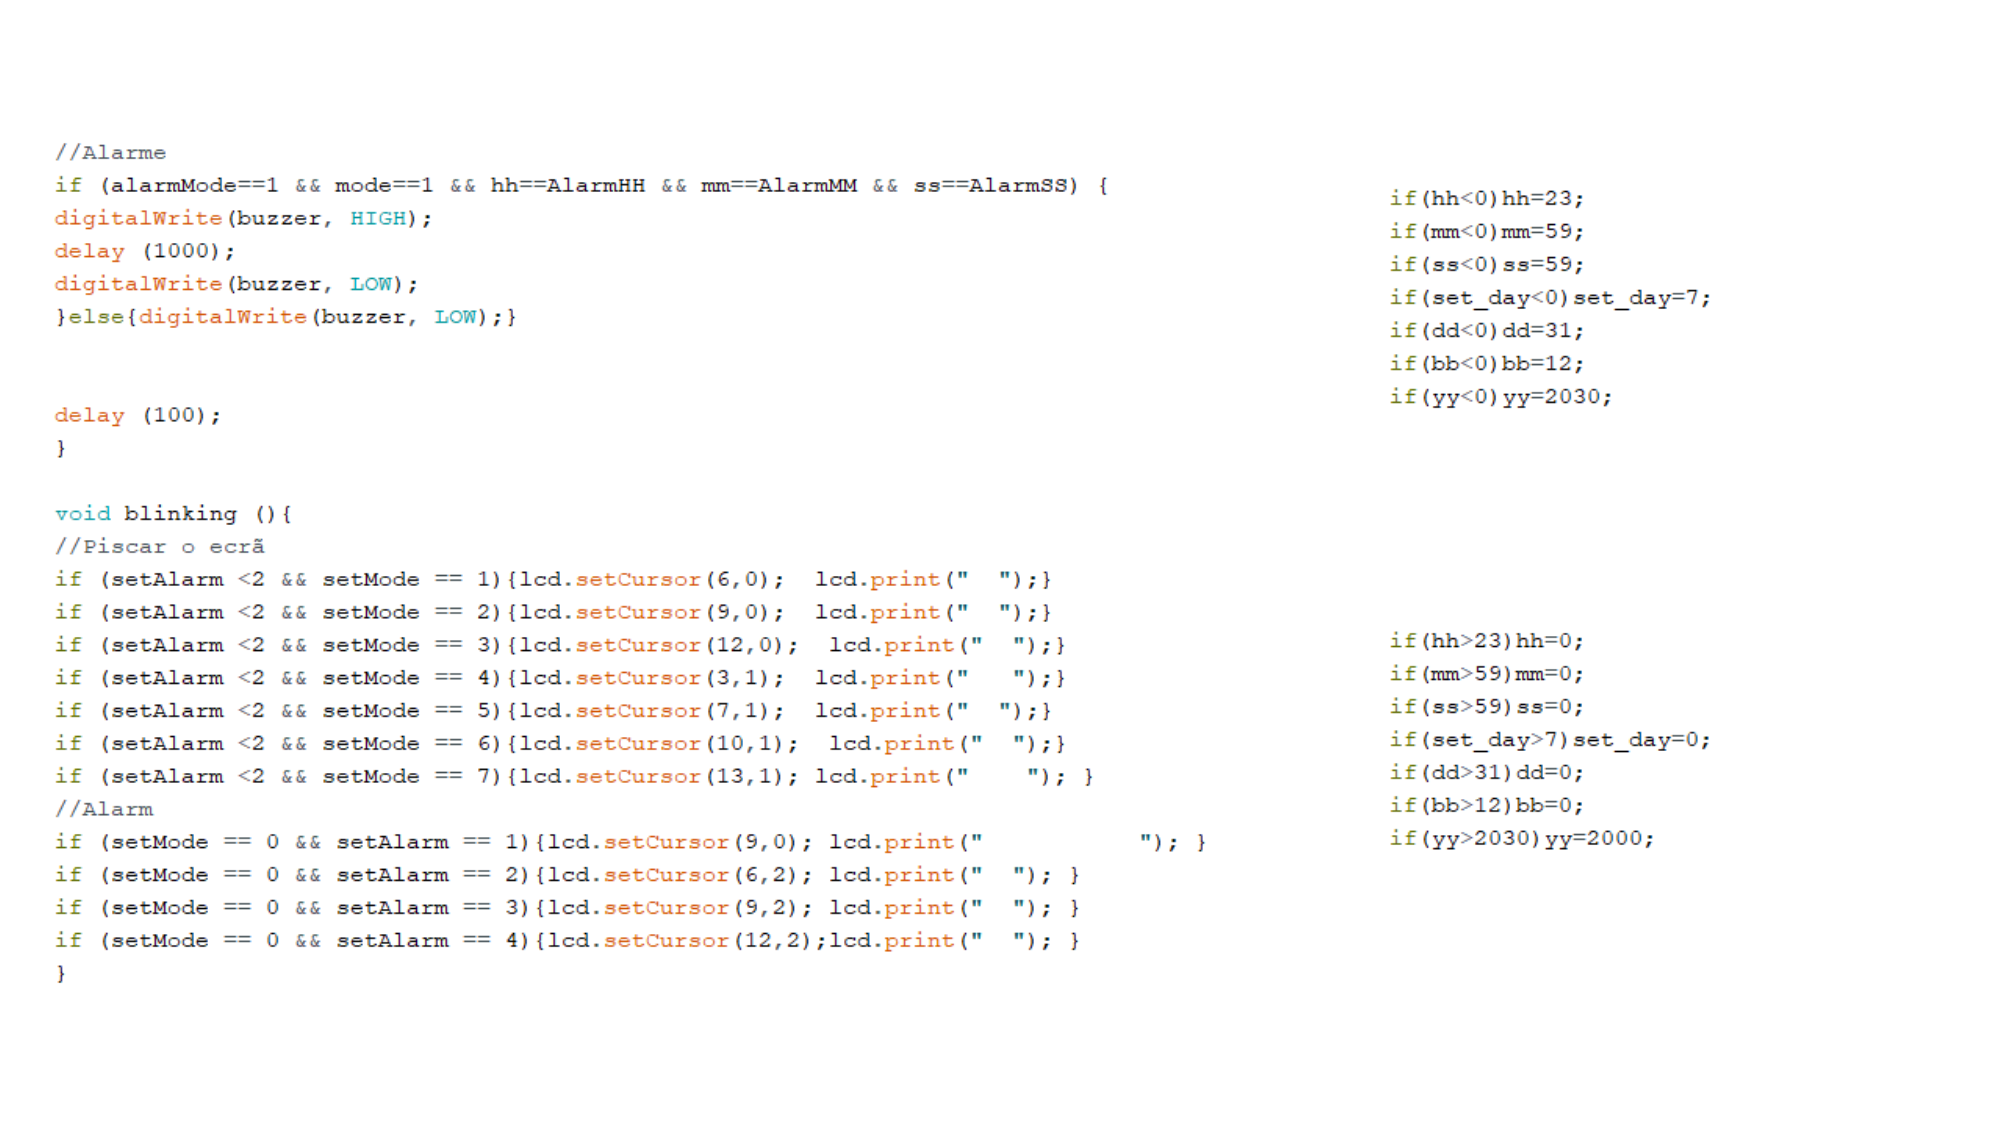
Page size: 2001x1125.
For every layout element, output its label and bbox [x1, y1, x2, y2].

picture [50, 131, 1775, 994]
